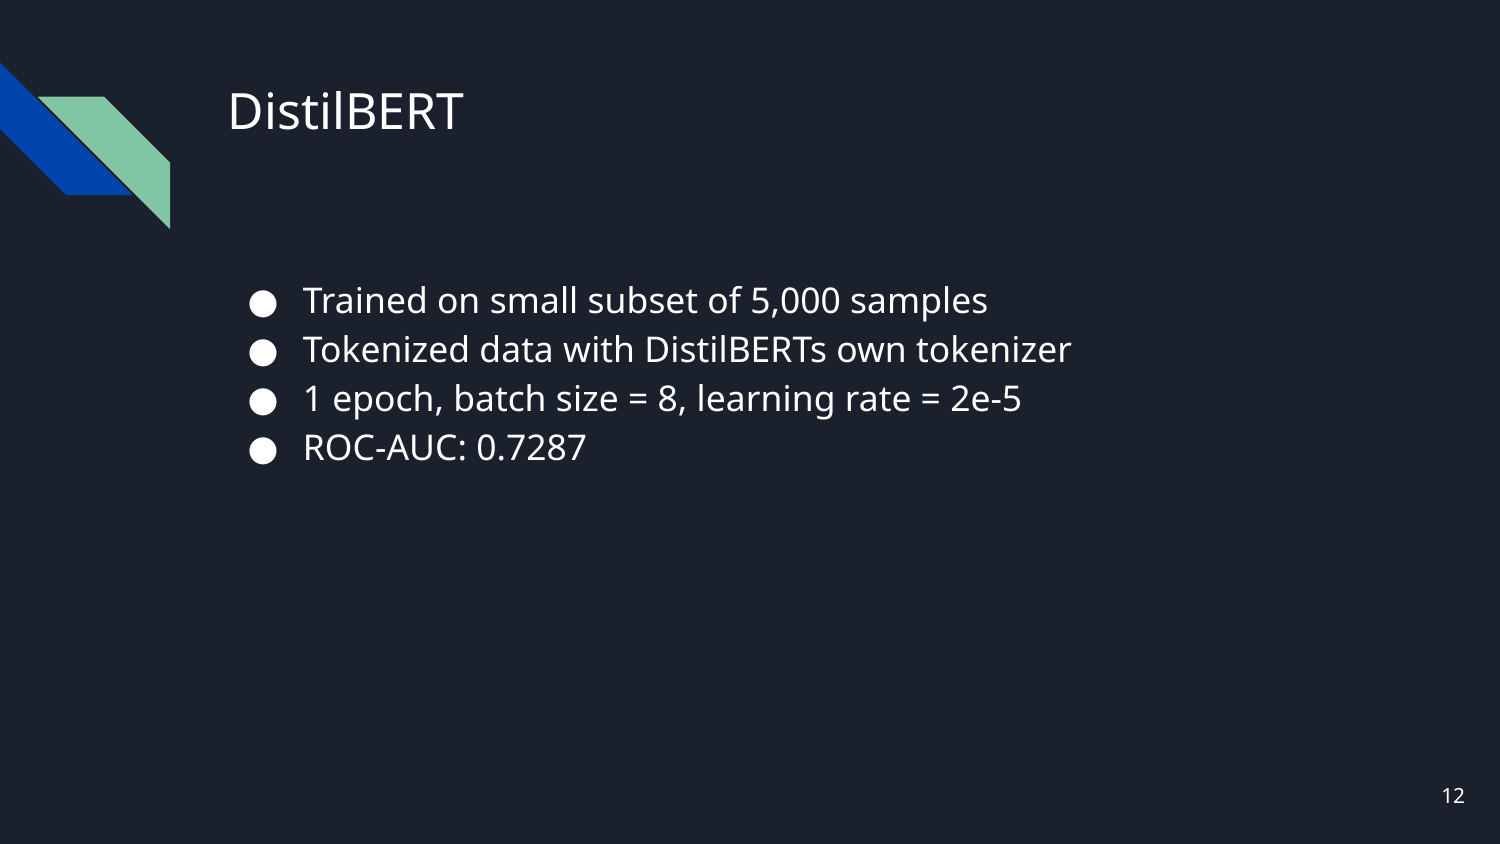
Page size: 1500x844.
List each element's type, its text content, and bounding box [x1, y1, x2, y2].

list Trained on small subset of 5,000 samples Tokenized data with DistilBERTs own tokenizer 1 epoch, batch size = 8, learning rate = 2e-5 ROC-AUC: 0.7287 [212, 257, 1368, 735]
slide_number ‹#› [1389, 764, 1480, 830]
title DistilBERT [212, 64, 1368, 215]
